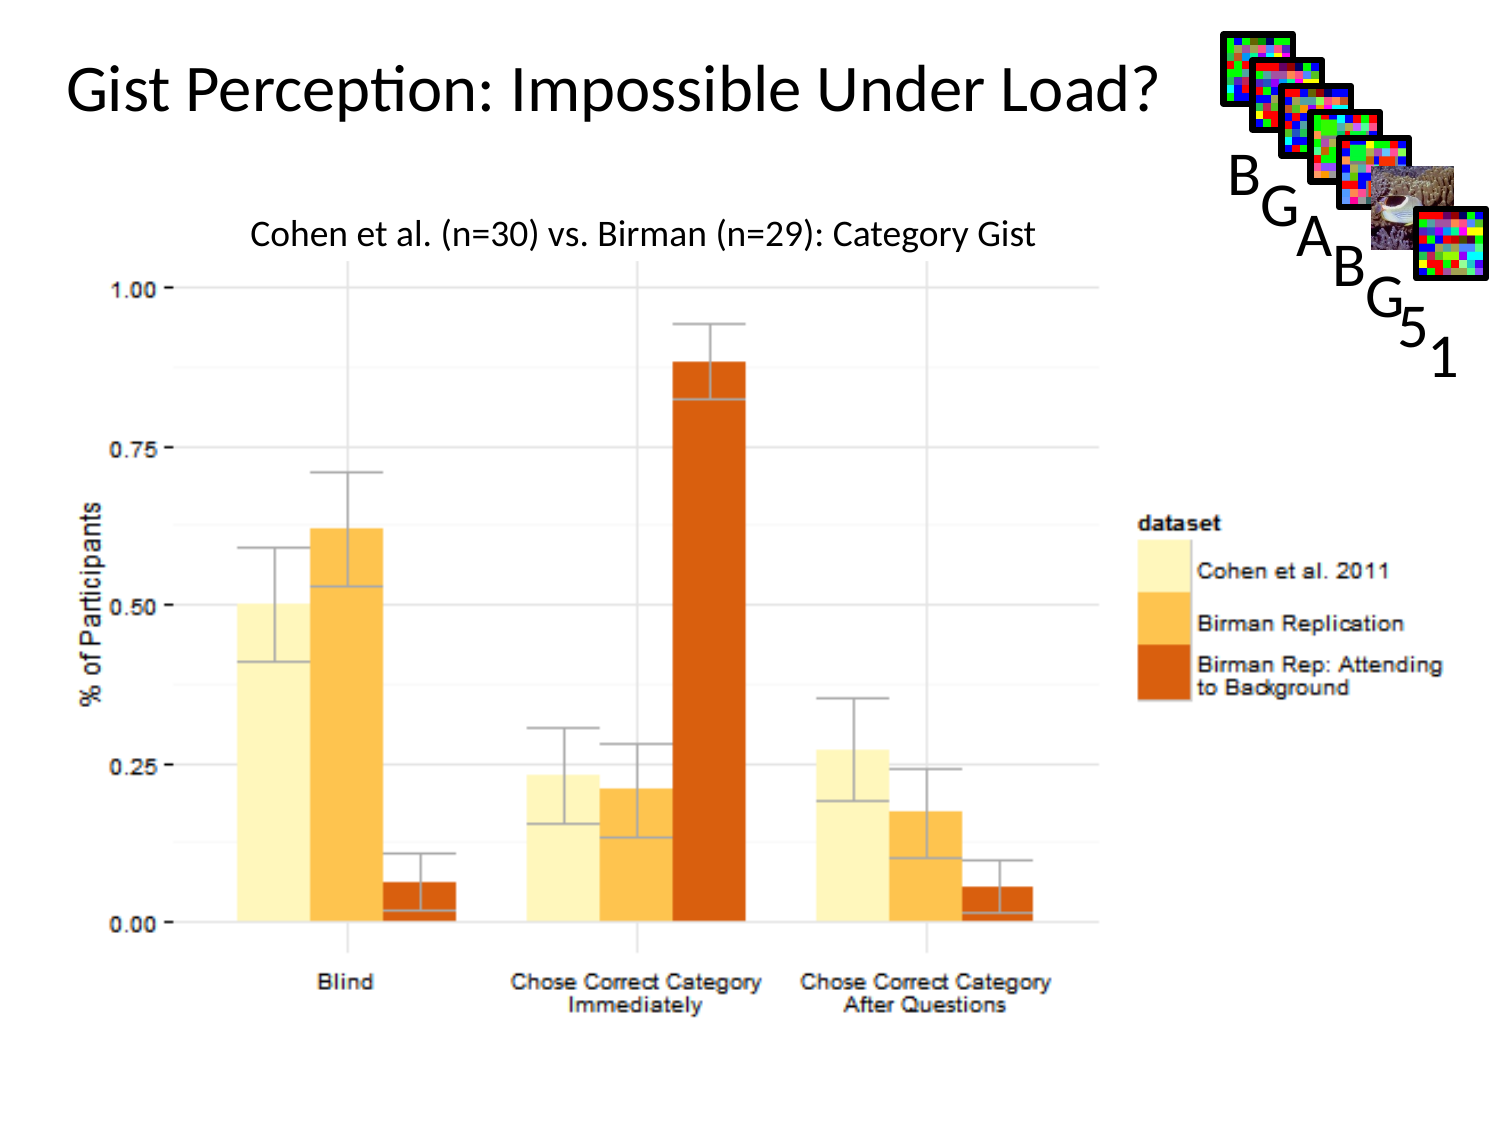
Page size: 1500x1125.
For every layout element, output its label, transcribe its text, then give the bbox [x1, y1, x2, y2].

picture [44, 166, 1500, 1079]
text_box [1212, 37, 1483, 400]
text_box Gist Perception: Impossible Under Load? [51, 37, 1178, 133]
